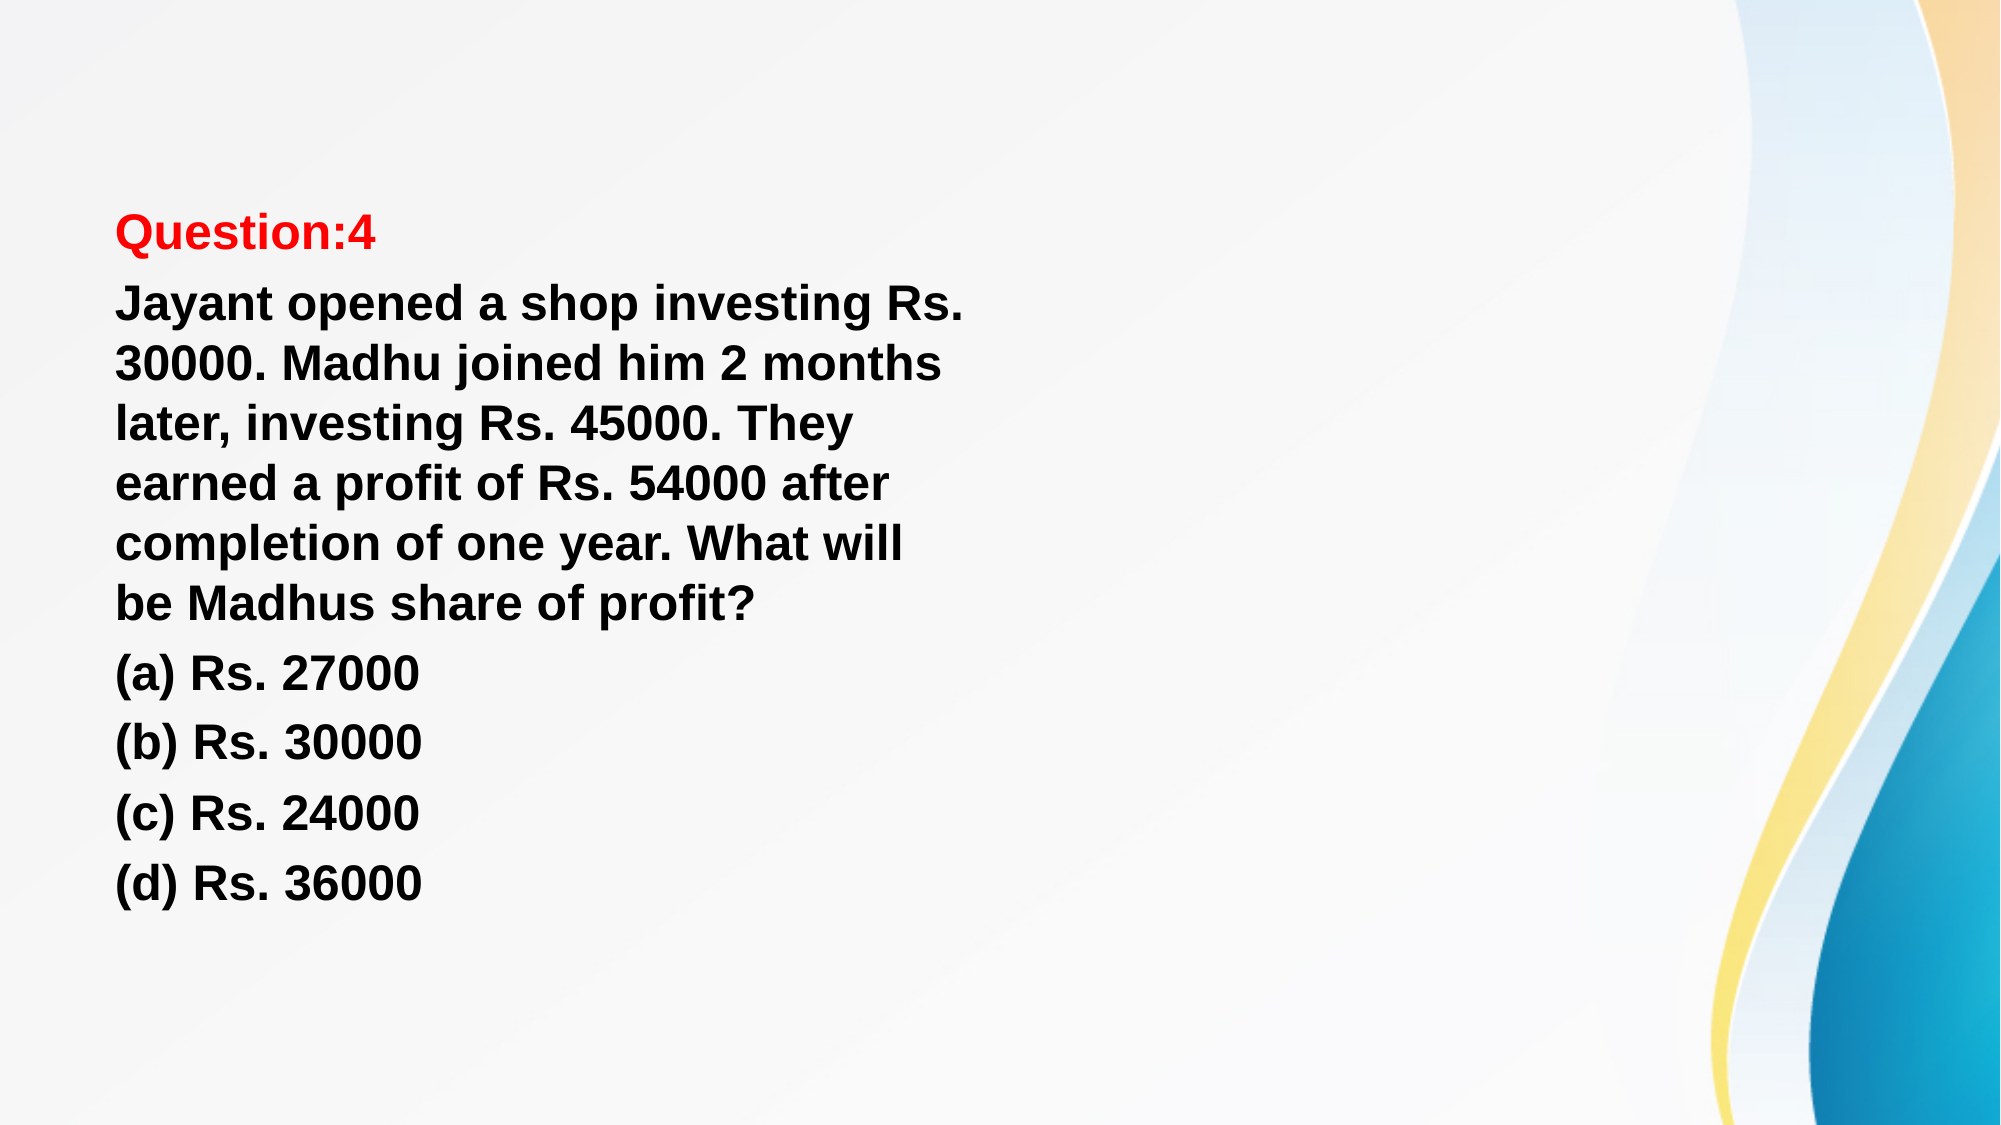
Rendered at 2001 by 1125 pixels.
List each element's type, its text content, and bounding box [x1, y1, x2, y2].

picture [0, 0, 2001, 1125]
list Question:4 Jayant opened a shop investing Rs. 30000. Madhu joined him 2 months later, investing Rs. 45000. They earned a profit of Rs. 54000 after completion of one year. What will be Madhus share of profit? (a) Rs. 27000 (b) Rs. 30000 (c) Rs. 24000 (d) Rs. 36000 [99, 192, 984, 1006]
